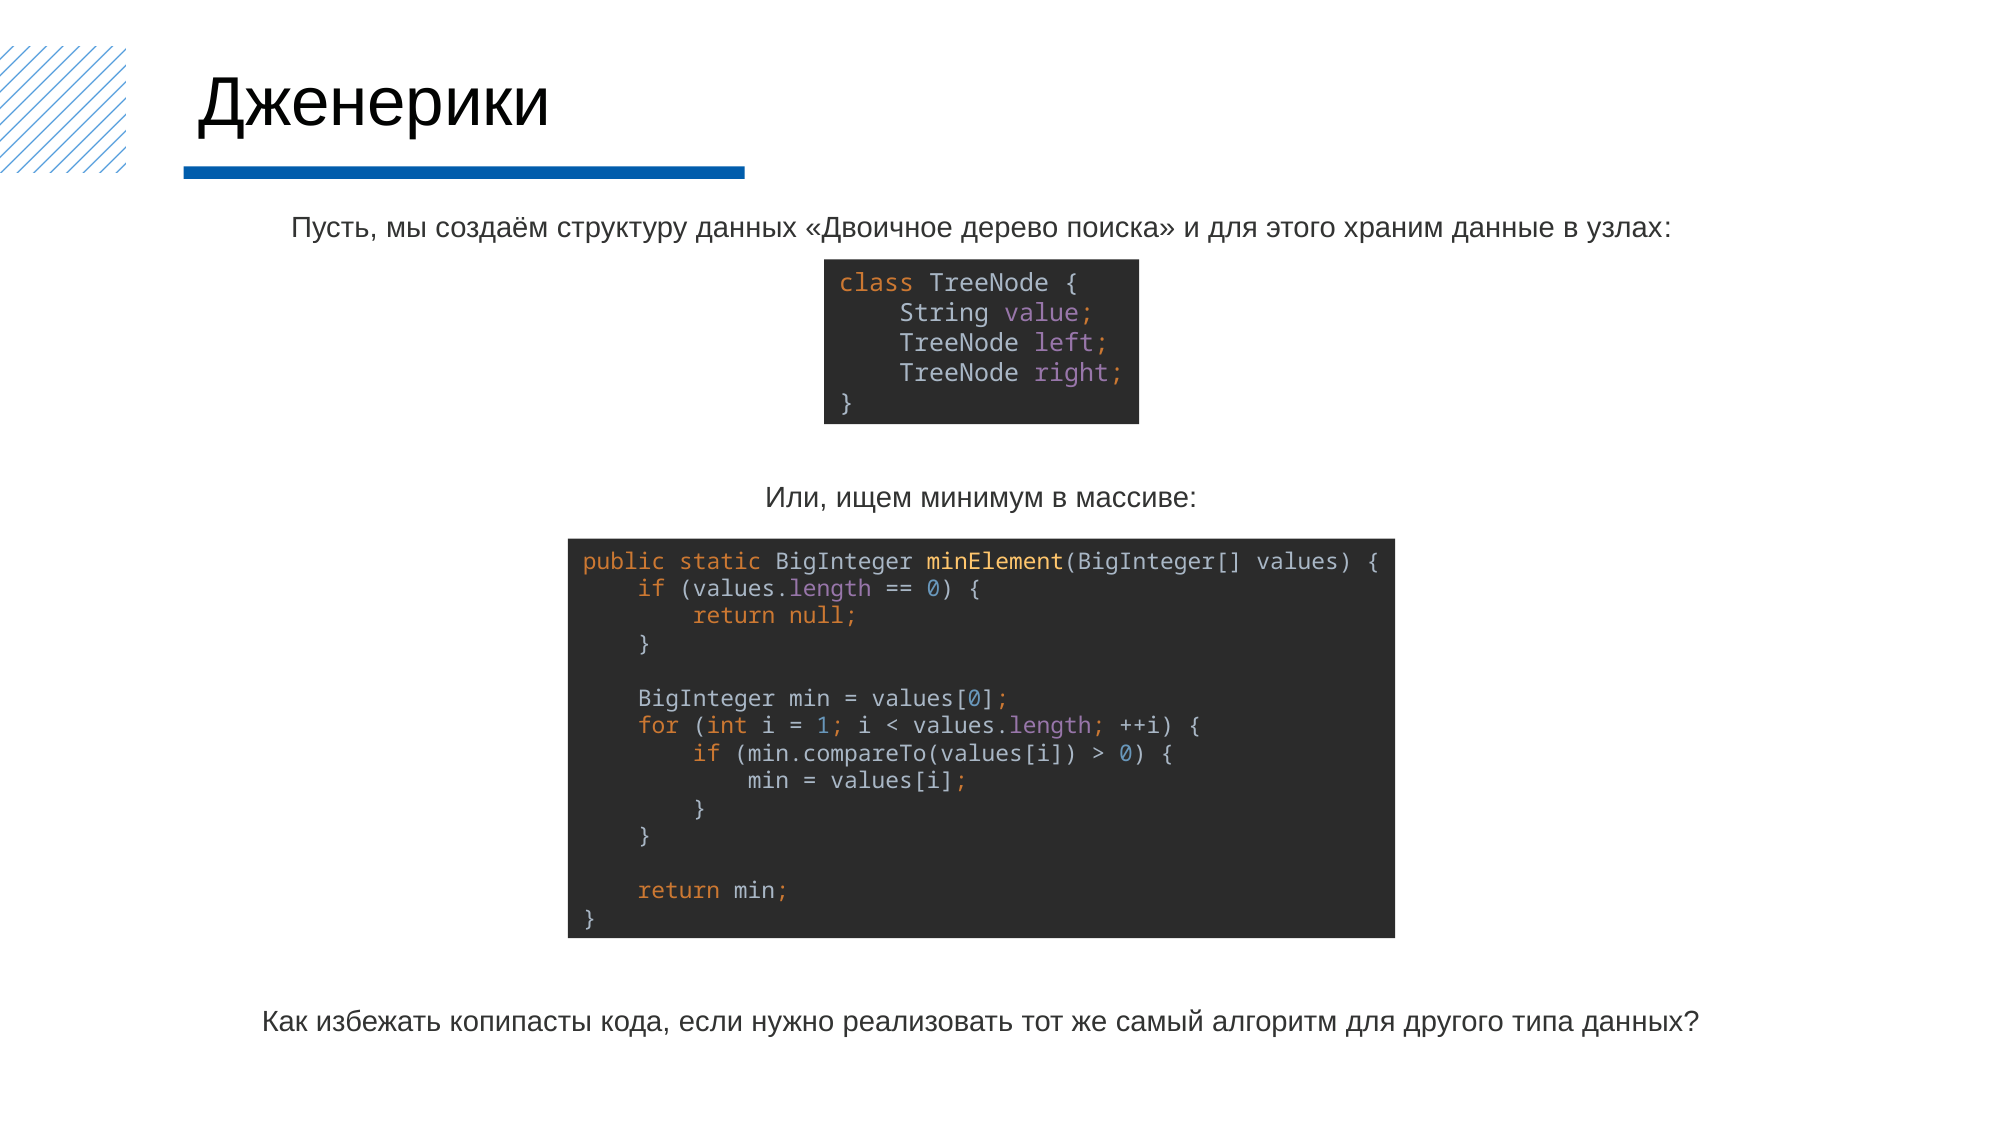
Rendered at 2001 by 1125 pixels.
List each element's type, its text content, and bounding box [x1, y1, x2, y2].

list Дженерики [183, 58, 1780, 149]
text_box public static BigInteger minElement(BigInteger[] values) { if (values.length == 0) { return null; } BigInteger min = values[0]; for (int i = 1; i < values.length; ++i) { if (min.compareTo(values[i]) > 0) { min = values[i]; } } return min; } [567, 538, 1396, 939]
text_box Или, ищем минимум в массиве: [98, 470, 1865, 521]
text_box class TreeNode { String value; TreeNode left; TreeNode right; } [824, 259, 1140, 425]
text_box Как избежать копипасты кода, если нужно реализовать тот же самый алгоритм для другого типа данных? [98, 994, 1865, 1045]
picture [0, 46, 126, 173]
text_box Пусть, мы создаём структуру данных «Двоичное дерево поиска» и для этого храним данные в узлах: [98, 201, 1865, 252]
